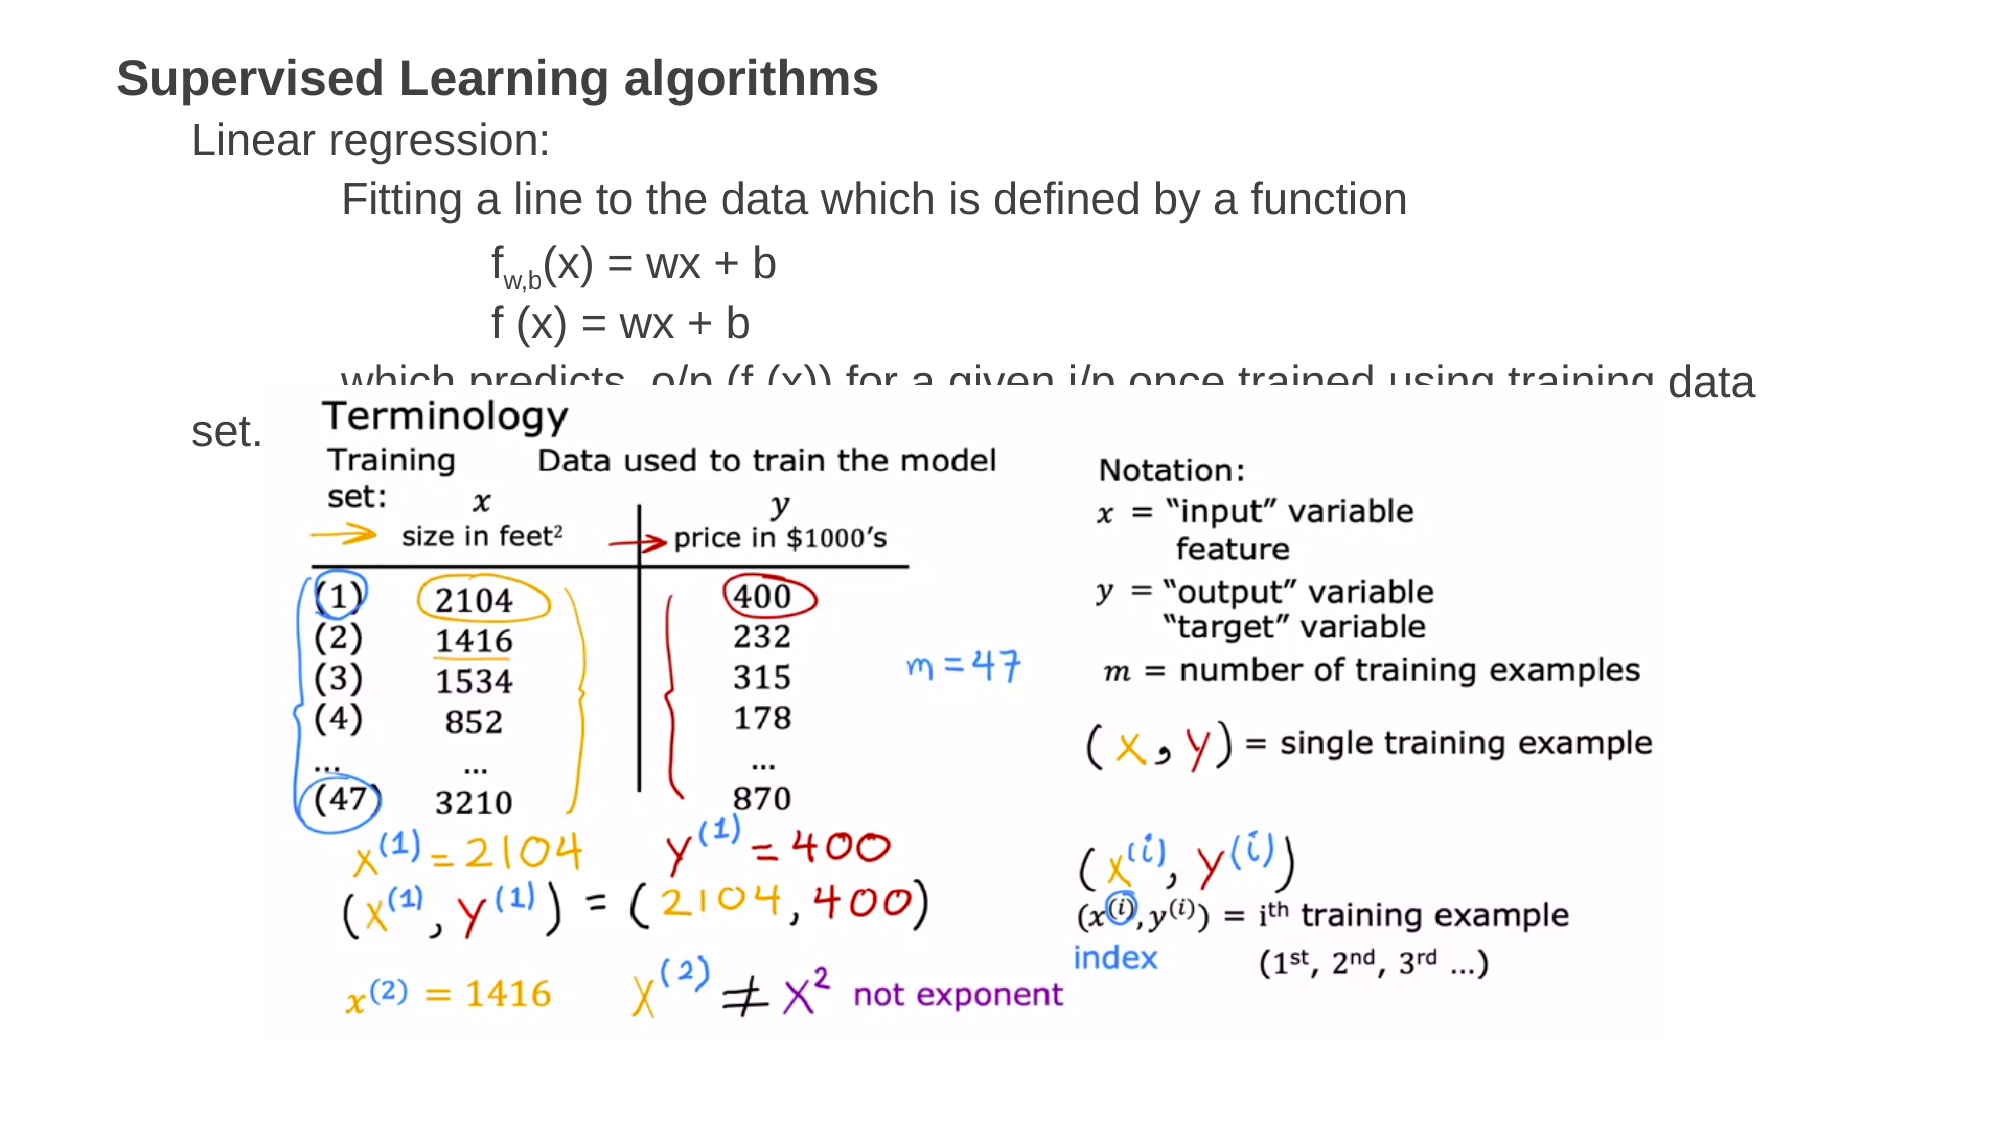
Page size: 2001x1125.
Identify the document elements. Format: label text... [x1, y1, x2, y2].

list Supervised Learning algorithms Linear regression: Fitting a line to the data which is defined by a function fw,b(x) = wx + b f (x) = wx + b which predicts o/p (f (x)) for a given i/p once trained using training data set. [101, 44, 1826, 759]
picture [264, 385, 1663, 1043]
